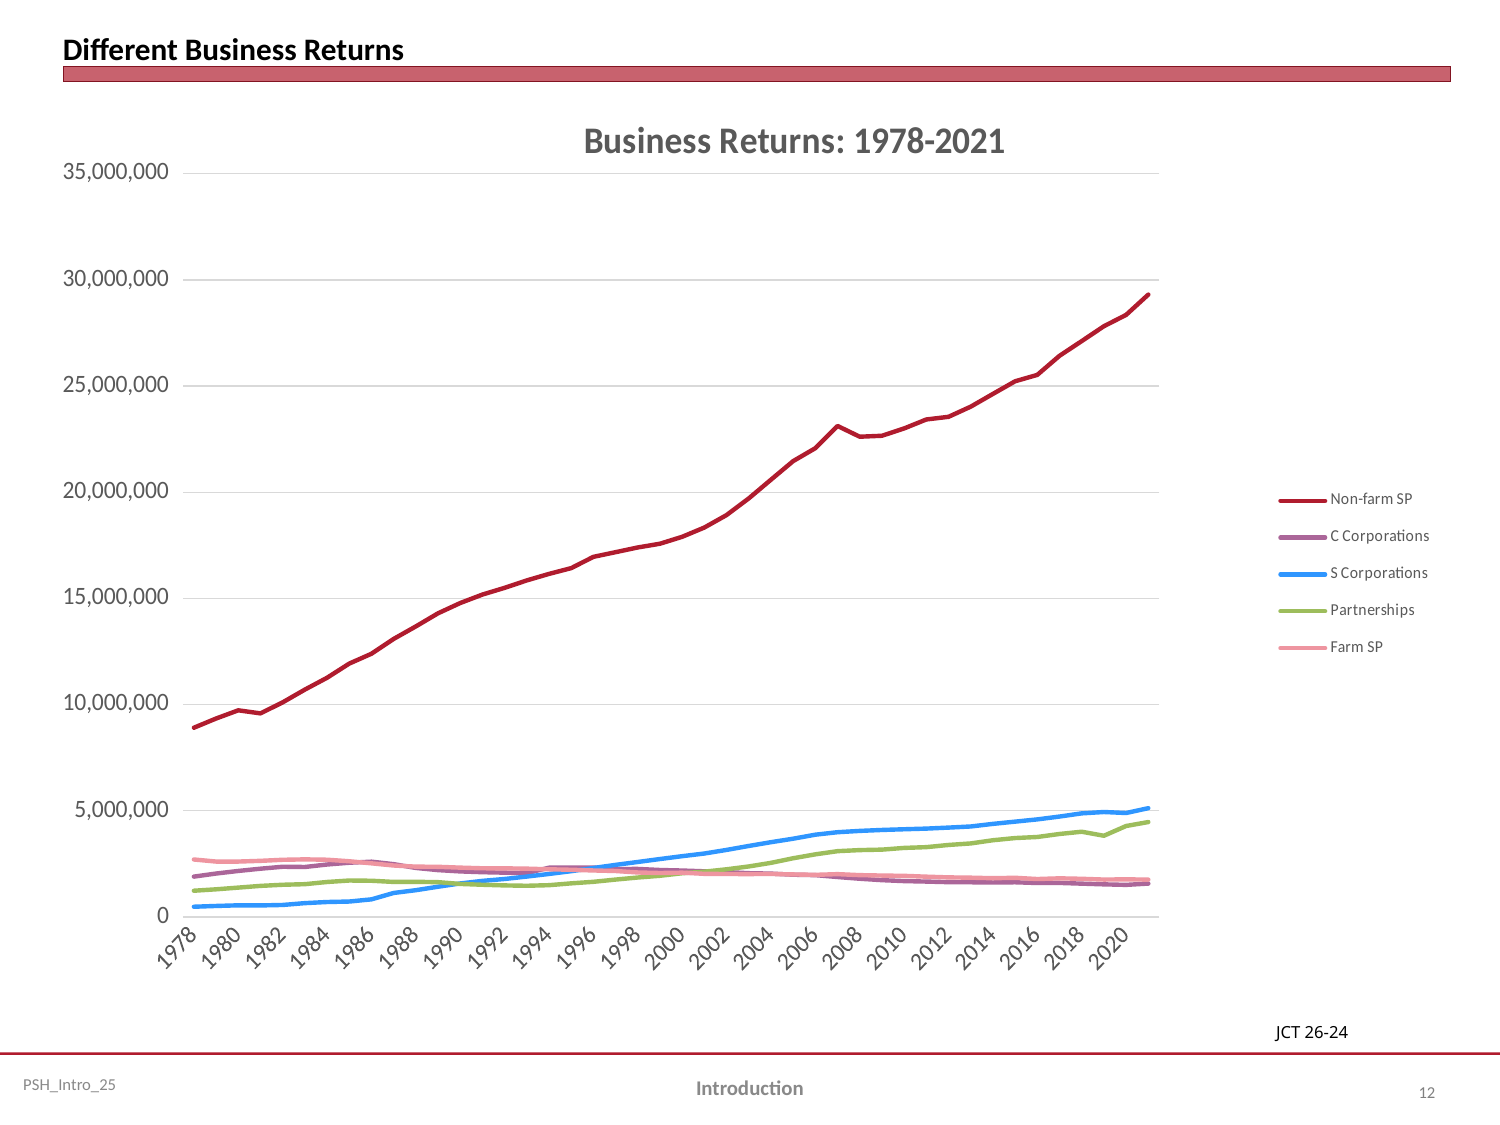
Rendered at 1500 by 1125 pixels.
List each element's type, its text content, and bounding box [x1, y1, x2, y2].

text_box JCT 26-24 [1261, 1014, 1364, 1050]
chart [62, 87, 1451, 1001]
slide_number 12 [1375, 1061, 1451, 1122]
title Different Business Returns [62, 6, 1451, 67]
footer Introduction [512, 1056, 988, 1117]
